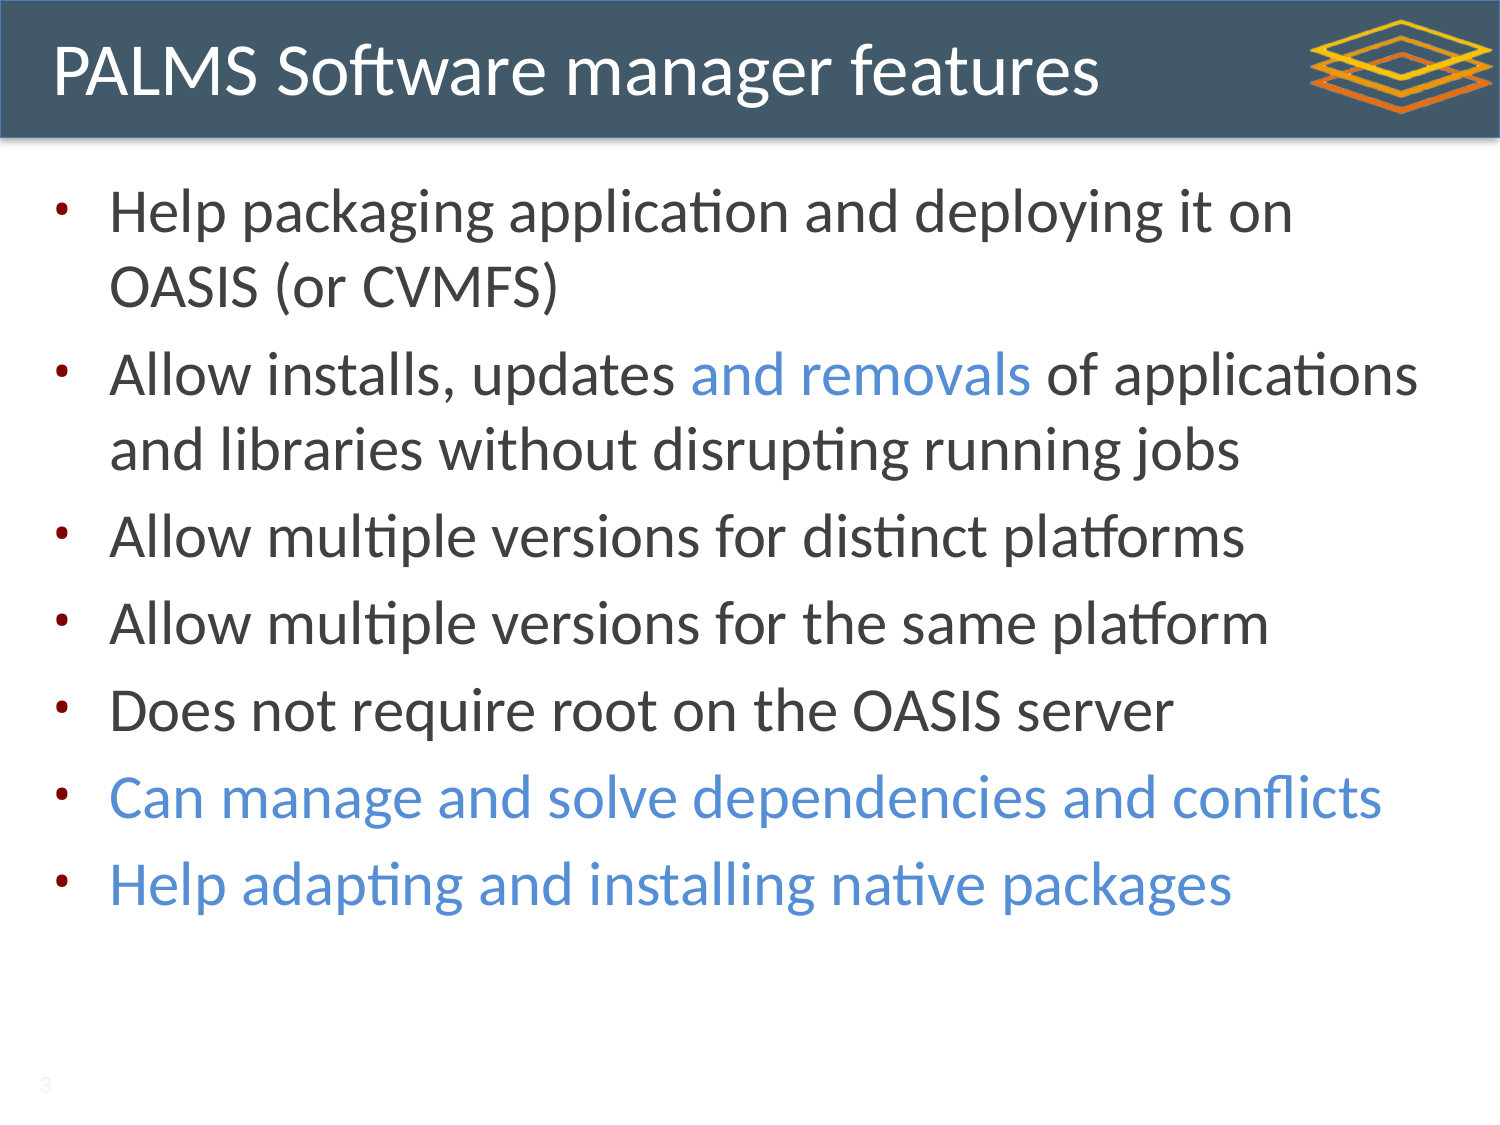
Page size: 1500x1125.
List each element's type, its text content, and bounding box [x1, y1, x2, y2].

picture [1313, 17, 1500, 116]
list Help packaging application and deploying it on OASIS (or CVMFS) Allow installs, updates and removals of applications and libraries without disrupting running jobs Allow multiple versions for distinct platforms Allow multiple versions for the same platform Does not require root on the OASIS server Can manage and solve dependencies and conflicts Help adapting and installing native packages [37, 162, 1441, 1025]
title PALMS Software manager features [37, 0, 1313, 138]
